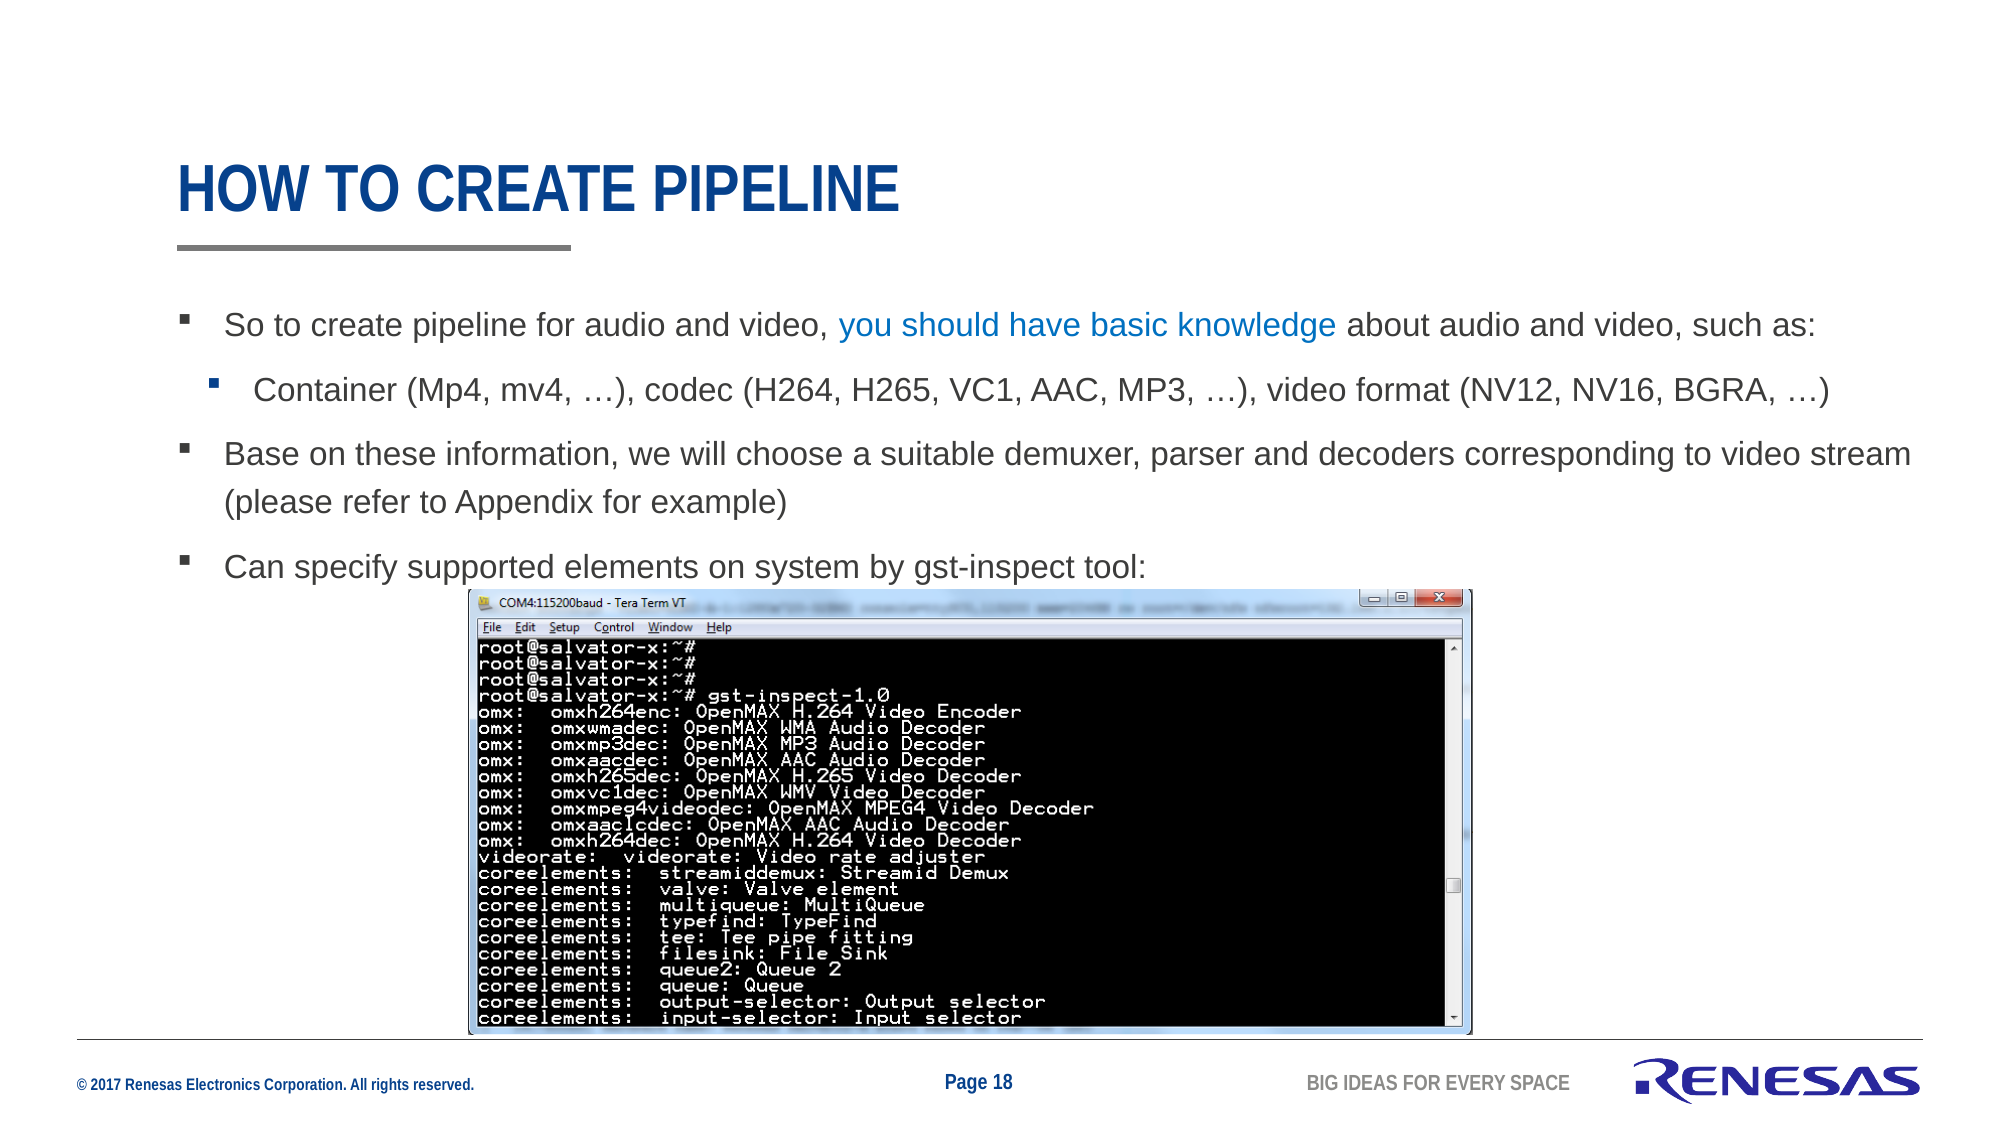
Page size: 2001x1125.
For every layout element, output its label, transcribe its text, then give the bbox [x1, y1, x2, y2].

title How to create pipeline [177, 153, 1654, 227]
list So to create pipeline for audio and video, you should have basic knowledge about audio and video, such as: Container (Mp4, mv4, …), codec (H264, H265, VC1, AAC, MP3, …), video format (NV12, NV16, BGRA, …) Base on these information, we will choose a suitable demuxer, parser and decoders corresponding to video stream (please refer to Appendix for example) Can specify supported elements on system by gst-inspect tool: [177, 295, 1969, 1046]
slide_number Page 18 [944, 1067, 1056, 1095]
picture [1631, 1056, 1923, 1106]
picture [468, 589, 1473, 1036]
